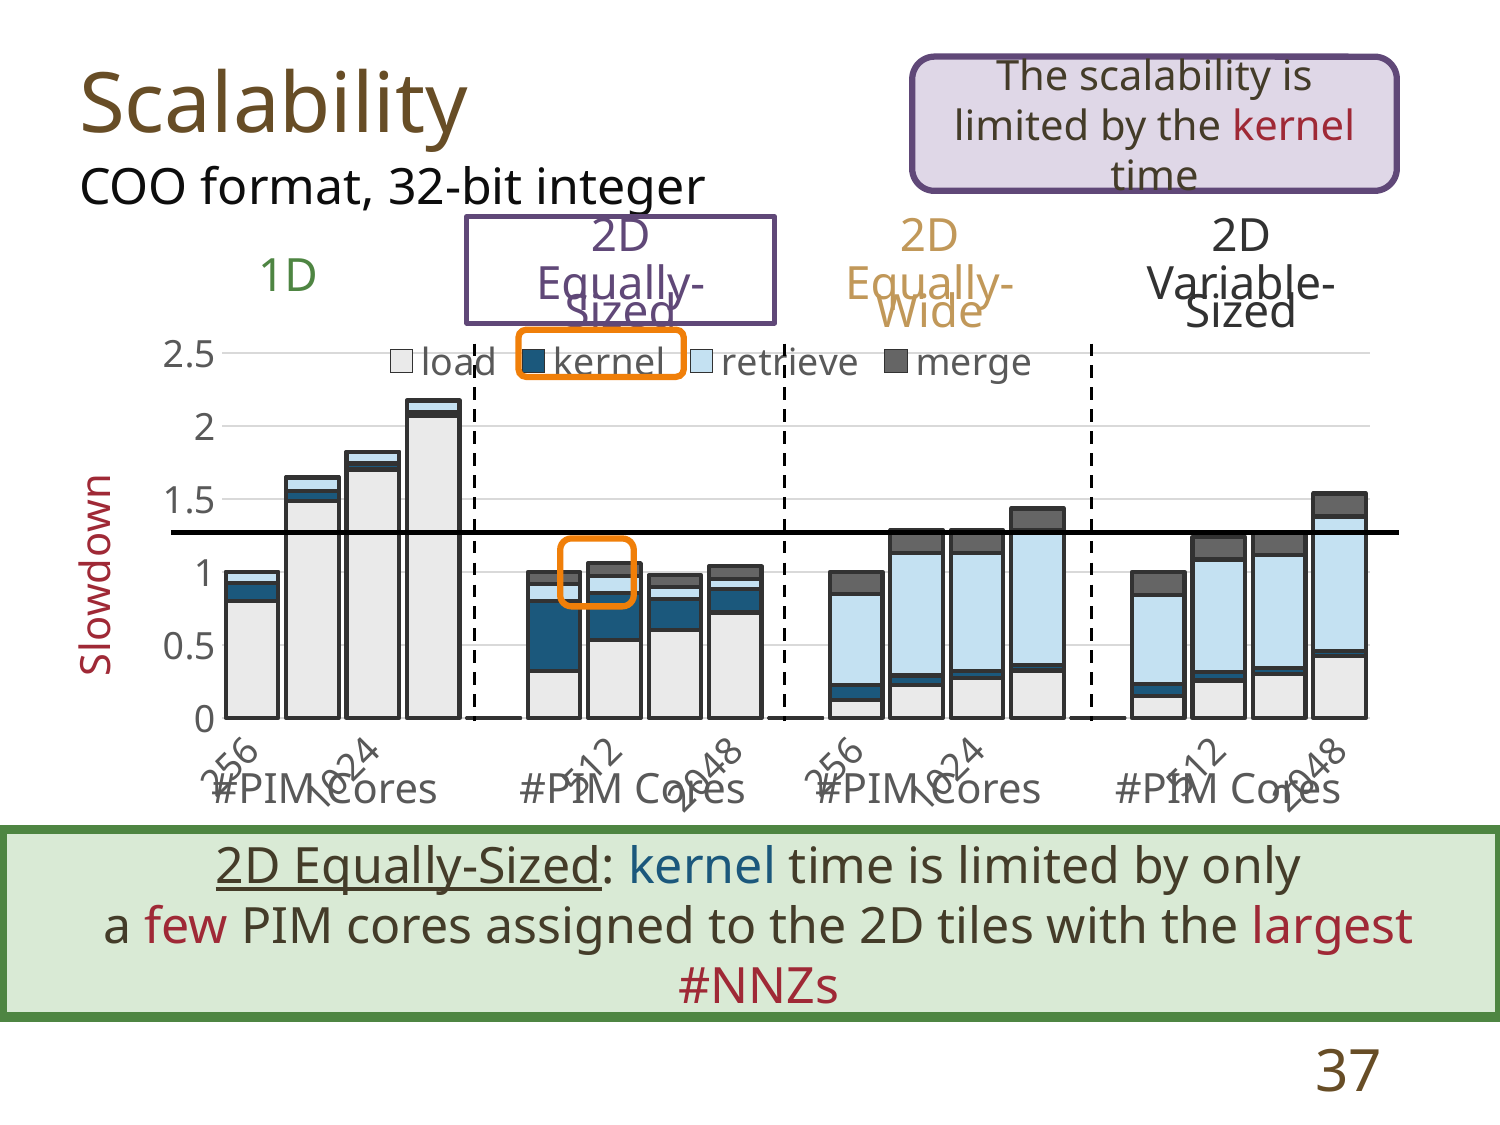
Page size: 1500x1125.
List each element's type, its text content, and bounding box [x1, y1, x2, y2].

text_box The scalability is limited by the kernel time [911, 55, 1398, 192]
text_box Scalability [64, 36, 1442, 175]
list COO format, 32-bit integer [64, 175, 1436, 829]
slide_number 37 [1059, 1042, 1397, 1103]
text_box 2D Equally-Sized: kernel time is limited by only a few PIM cores assigned to the 2D tiles with the largest #NNZs [2, 829, 1500, 1018]
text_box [25, 216, 1400, 833]
list COO format, 32-bit integer [64, 1018, 1436, 1077]
